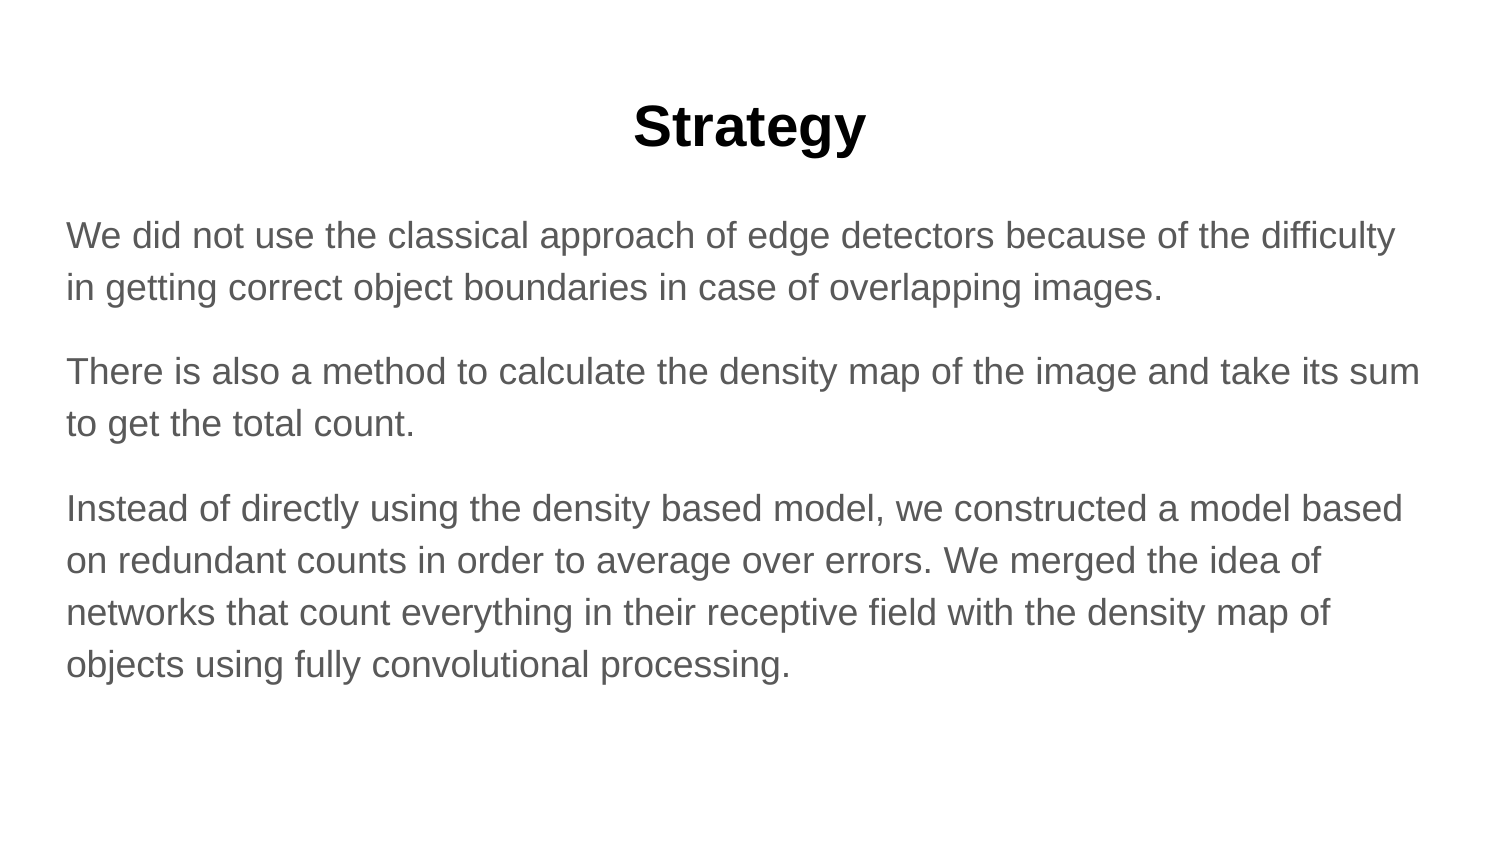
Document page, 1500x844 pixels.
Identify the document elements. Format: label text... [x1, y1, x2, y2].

list We did not use the classical approach of edge detectors because of the difficulty in getting correct object boundaries in case of overlapping images. There is also a method to calculate the density map of the image and take its sum to get the total count. Instead of directly using the density based model, we constructed a model based on redundant counts in order to average over errors. We merged the idea of networks that count everything in their receptive field with the density map of objects using fully convolutional processing. [51, 189, 1449, 750]
title Strategy [51, 72, 1449, 167]
